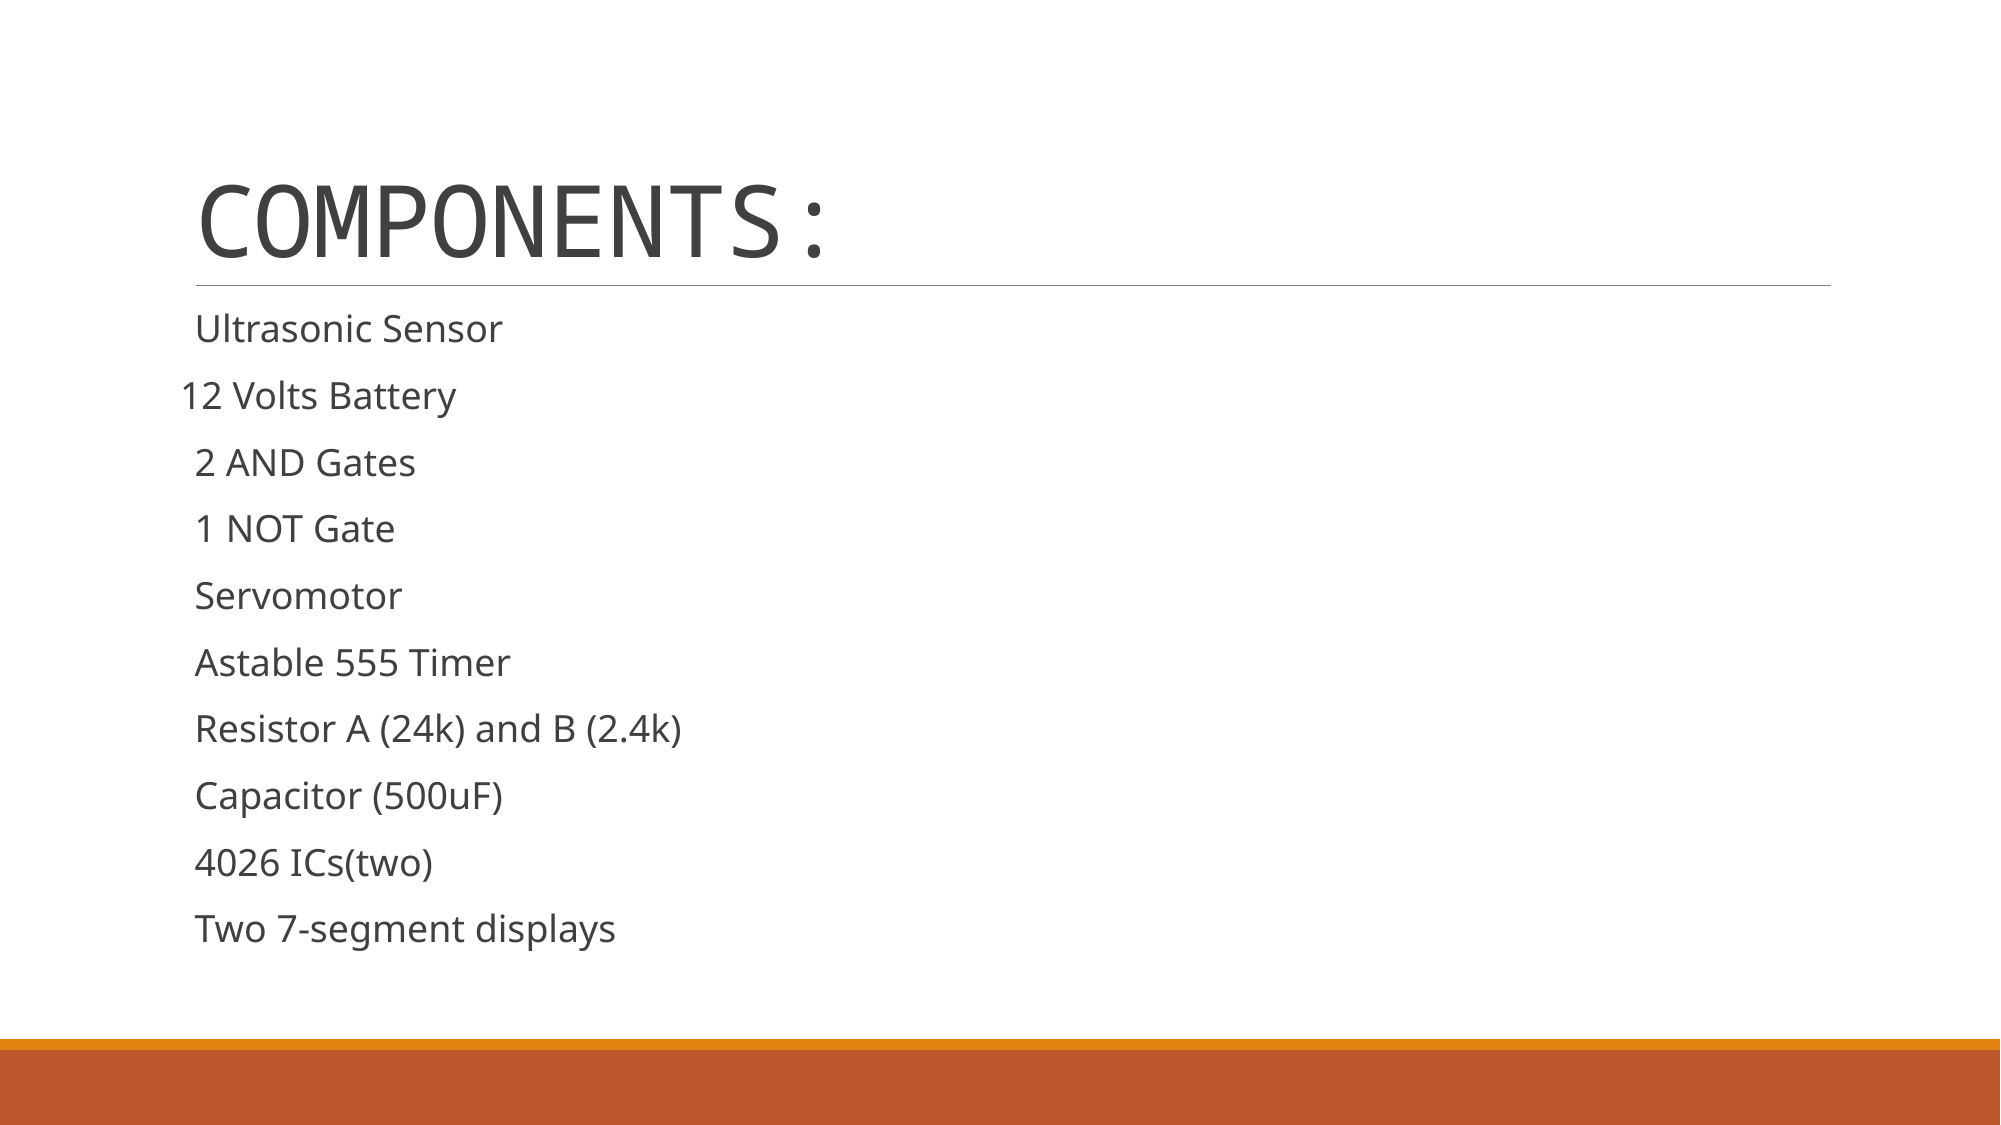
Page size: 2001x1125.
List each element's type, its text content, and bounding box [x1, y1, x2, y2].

list Ultrasonic Sensor 12 Volts Battery 2 AND Gates 1 NOT Gate Servomotor Astable 555 Timer Resistor A (24k) and B (2.4k) Capacitor (500uF) 4026 ICs(two) Two 7-segment displays [180, 302, 1830, 963]
title COMPONENTS: [180, 47, 1830, 285]
